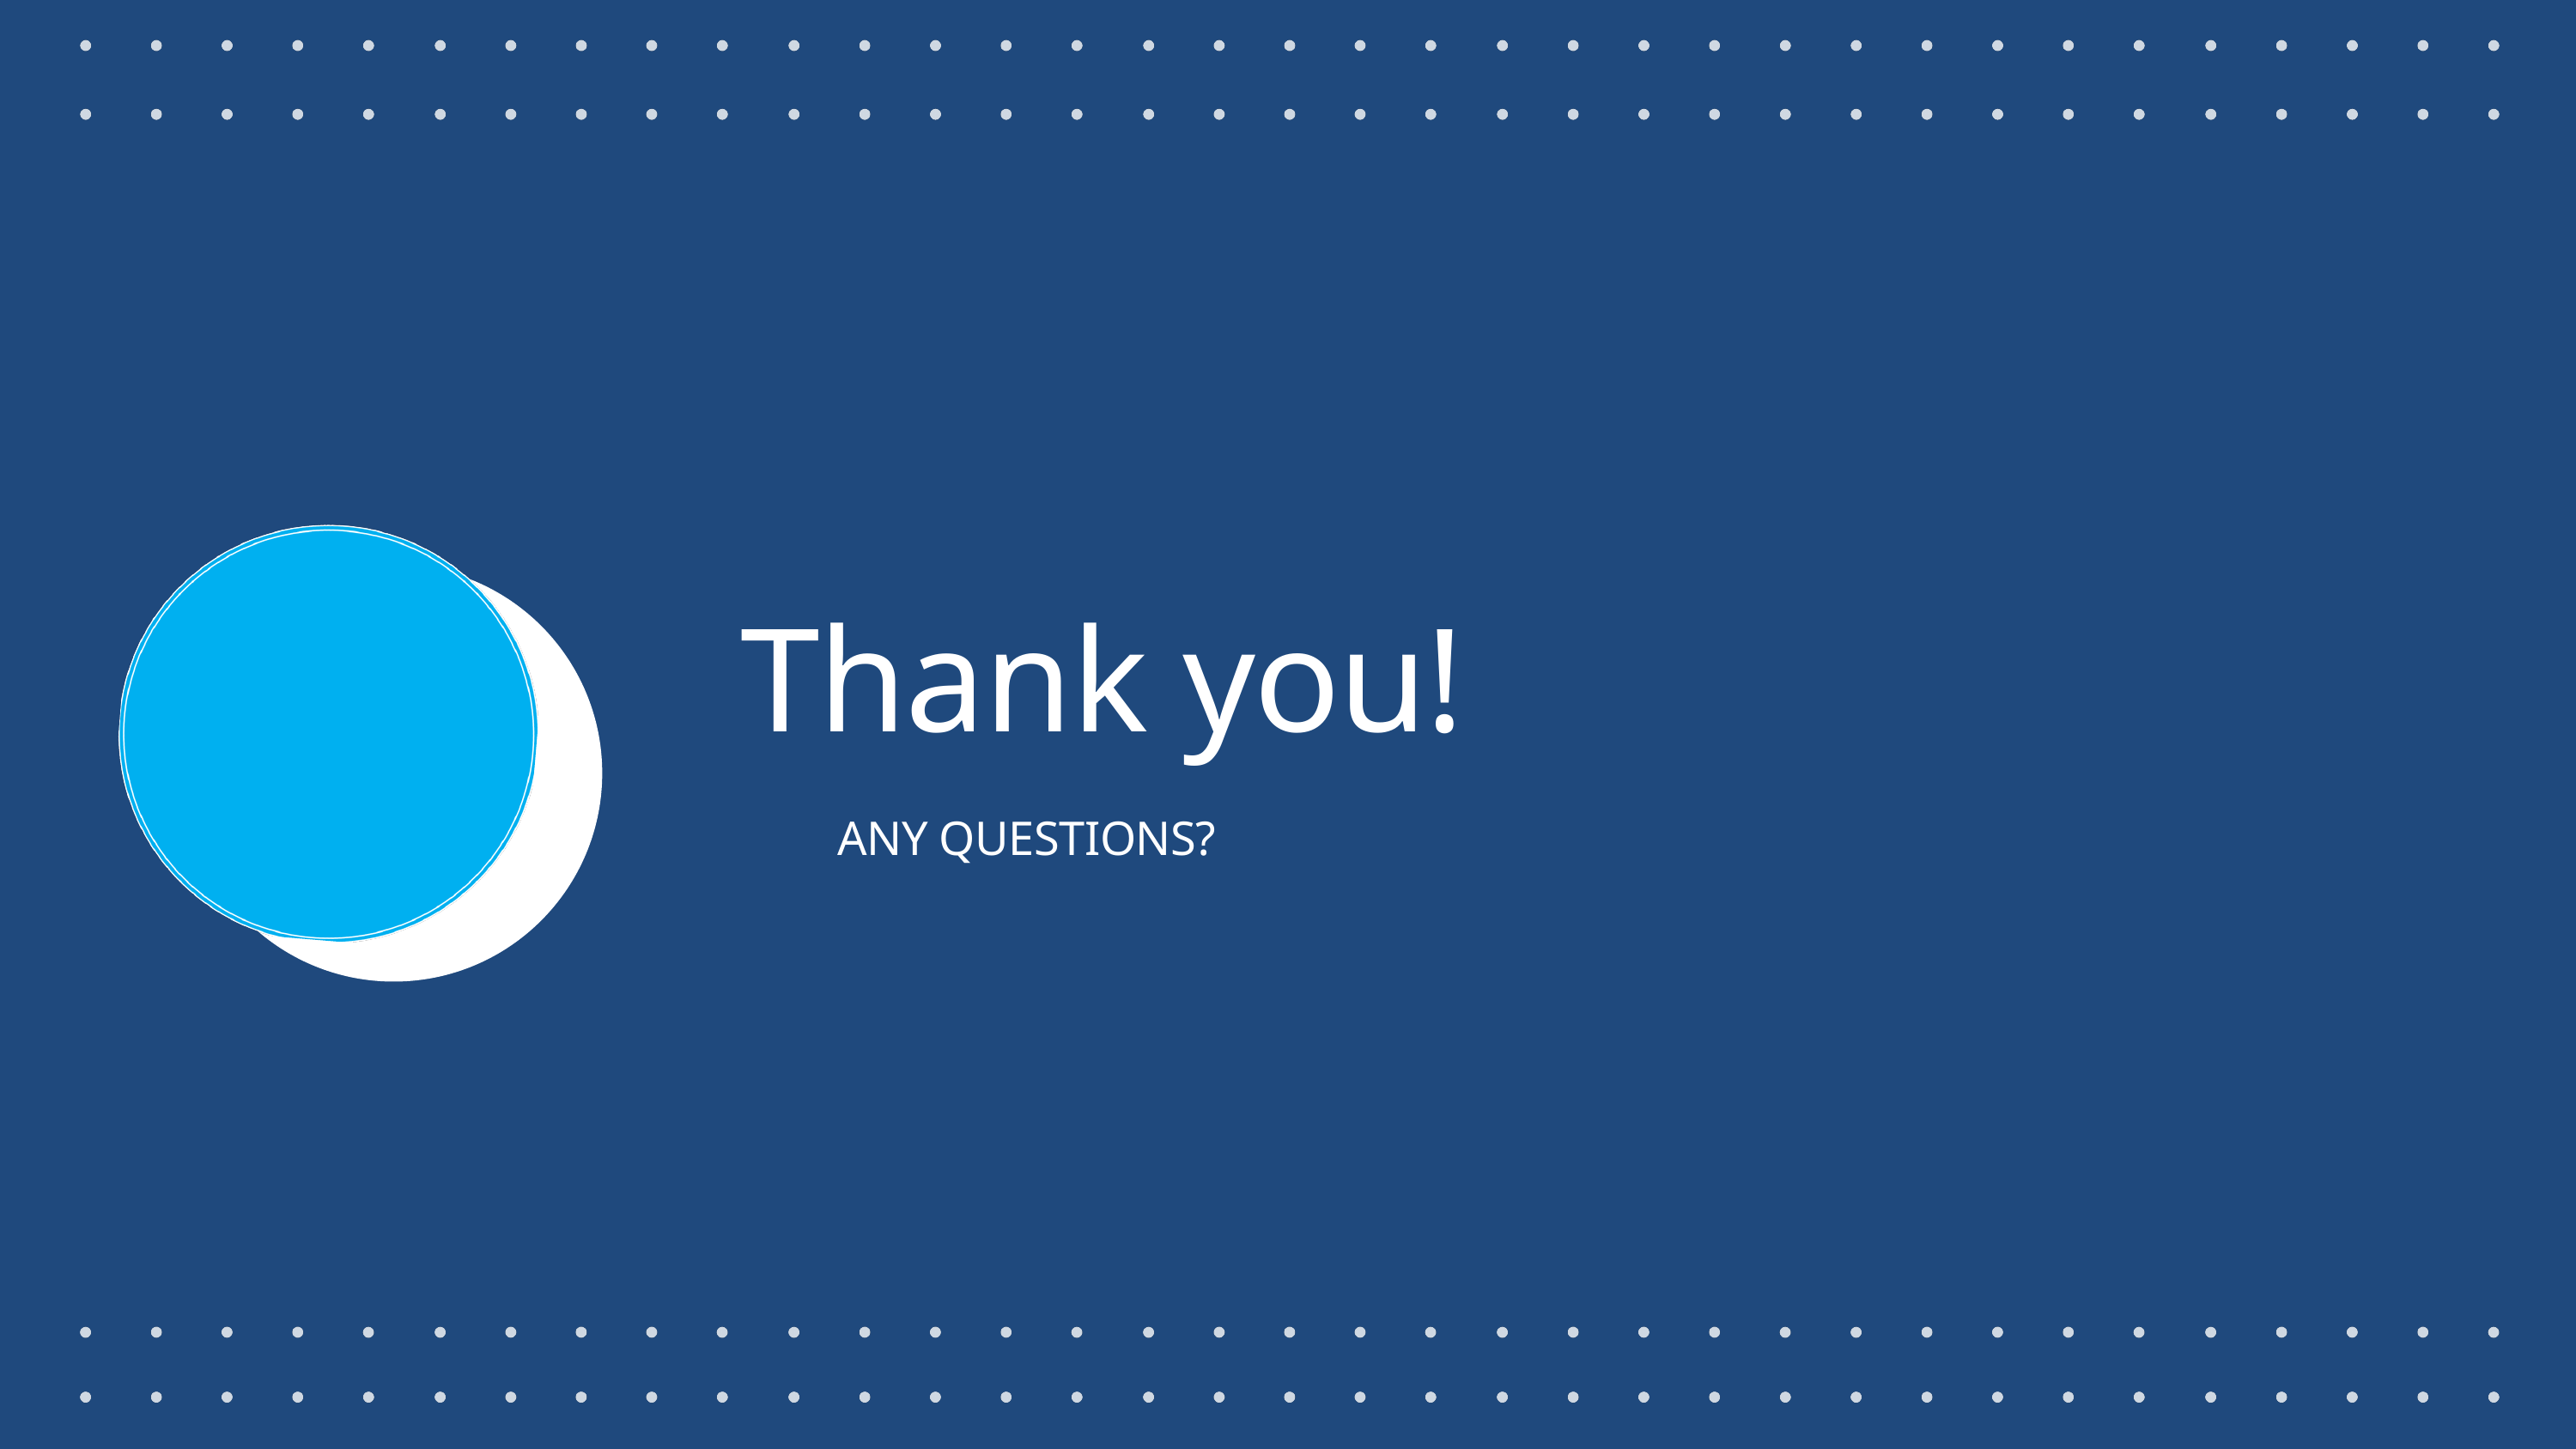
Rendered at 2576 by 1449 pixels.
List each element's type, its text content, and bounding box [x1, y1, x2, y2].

text_box Thank you! [657, 588, 1465, 761]
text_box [72, 0, 2504, 124]
text_box ANY QUESTIONS? [836, 799, 1596, 864]
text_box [102, 506, 603, 982]
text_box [72, 1322, 2504, 1449]
